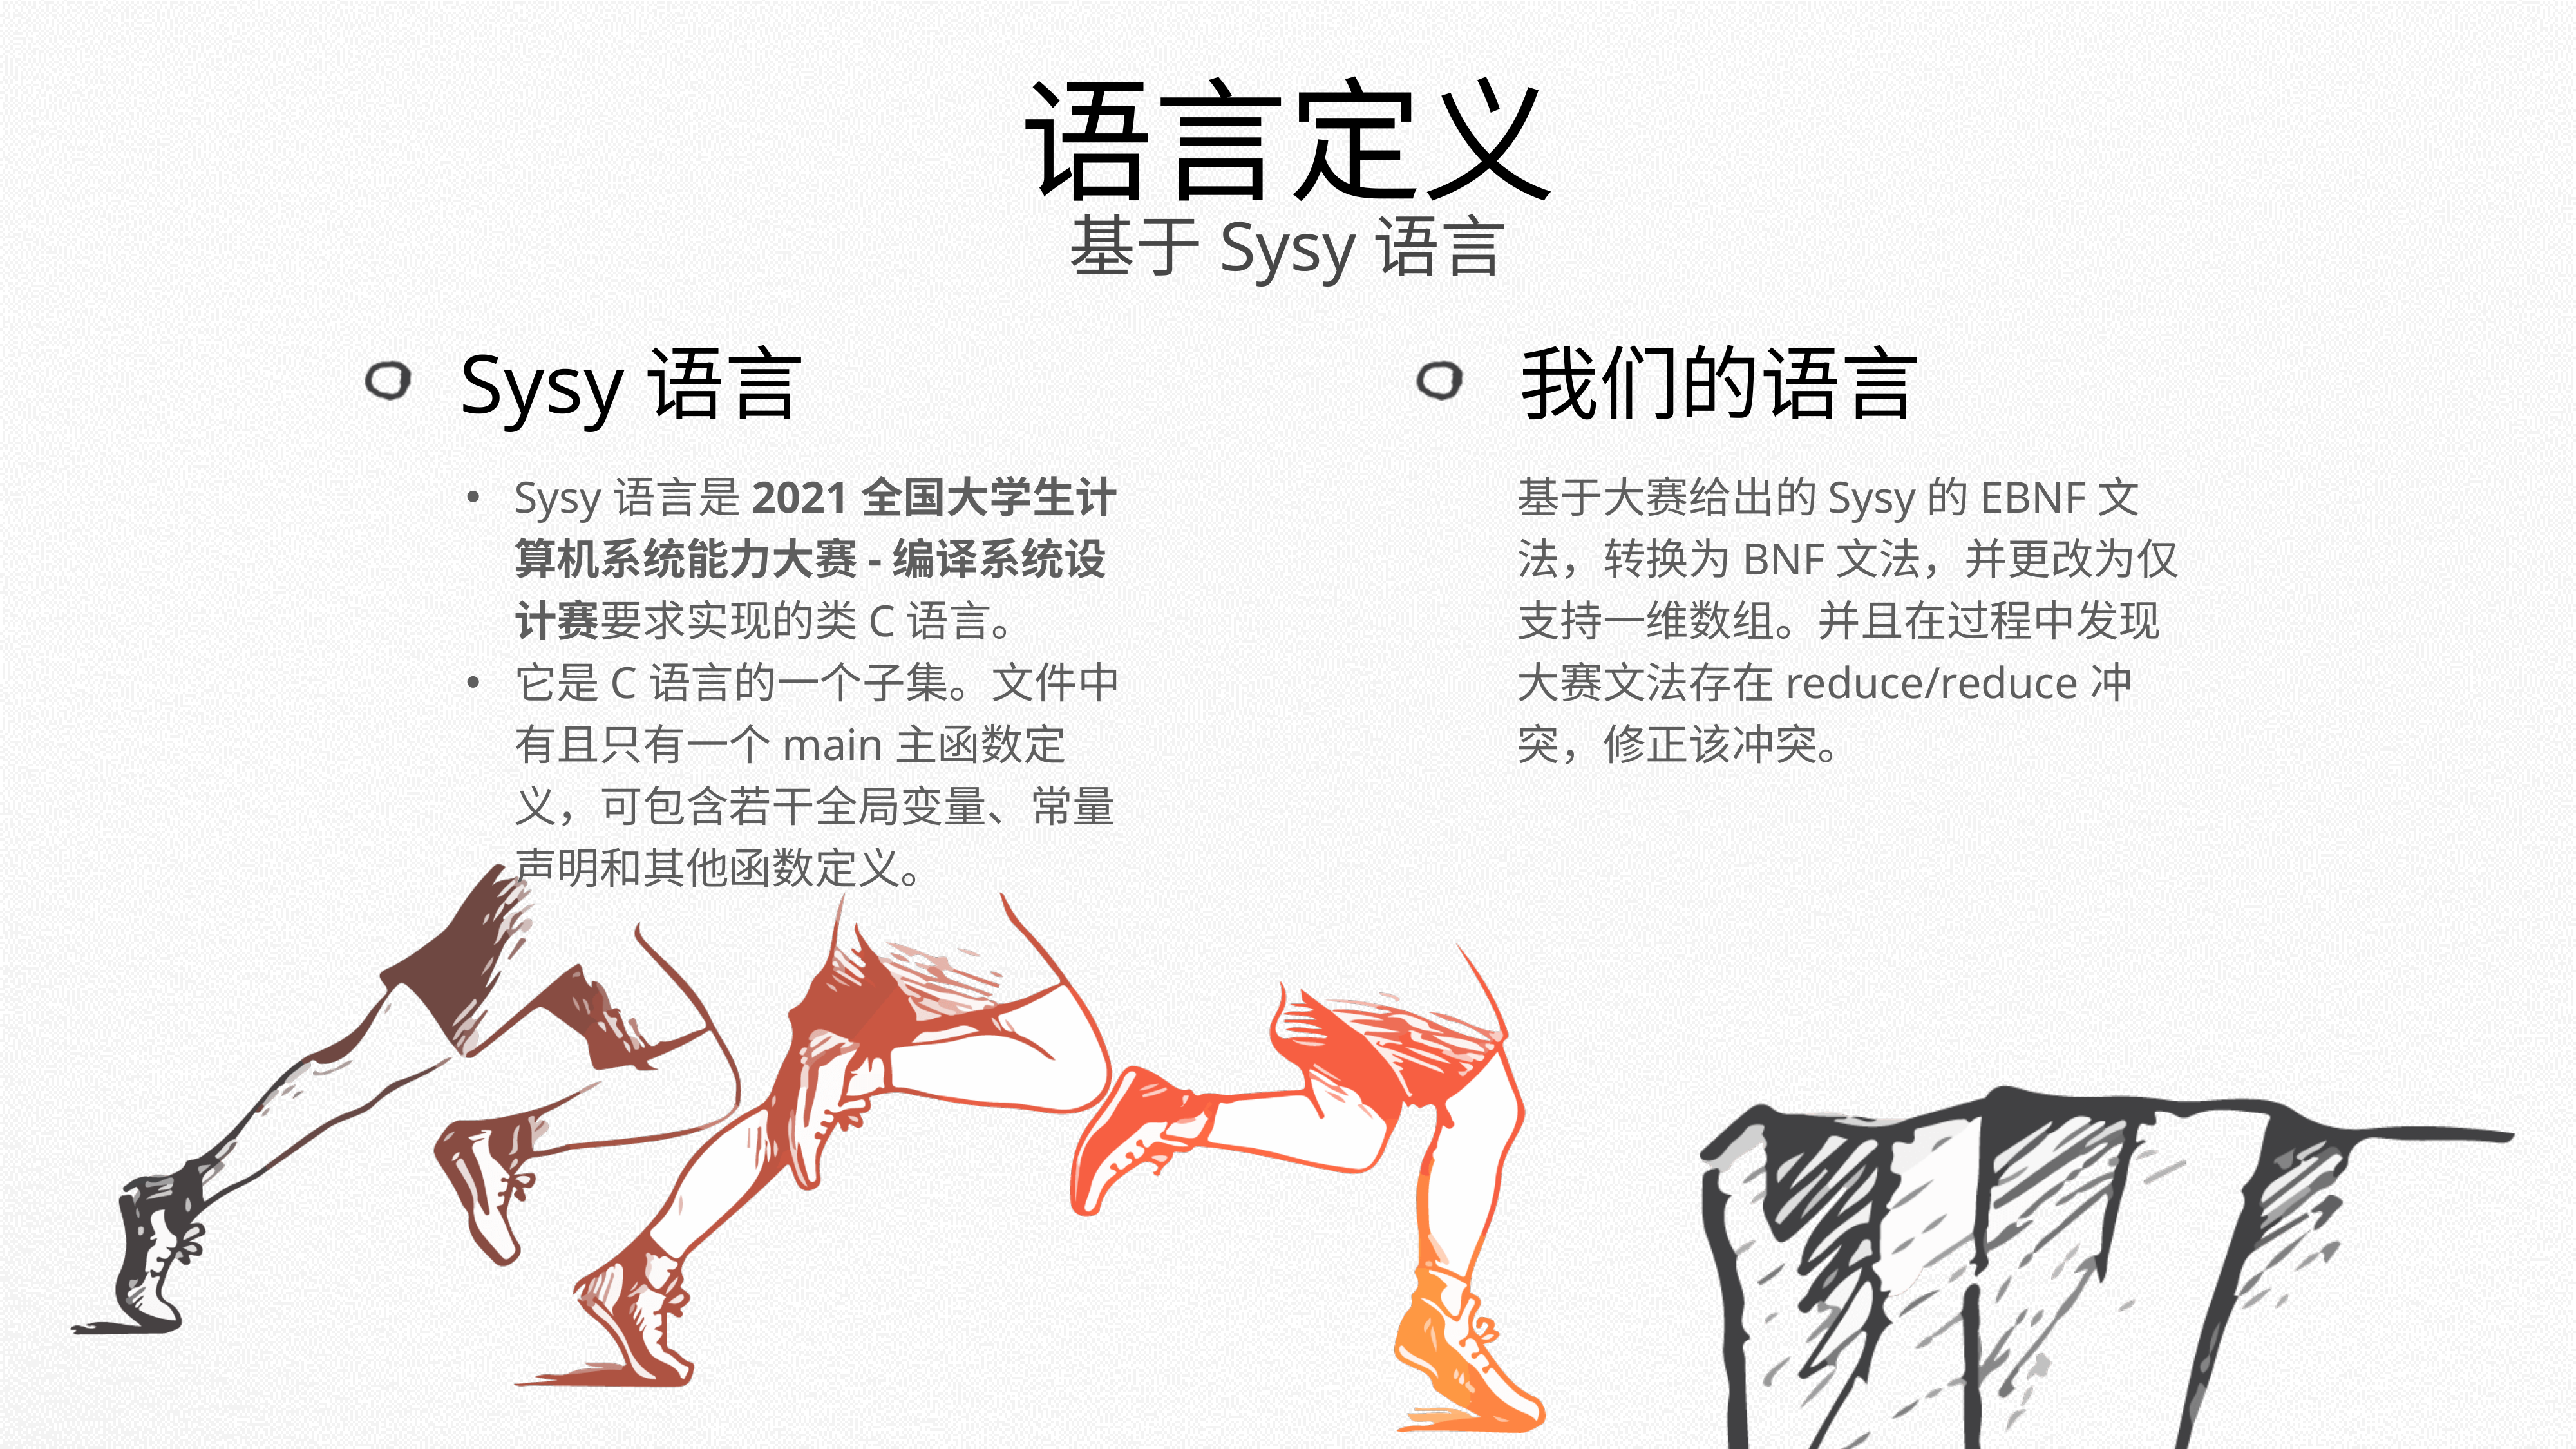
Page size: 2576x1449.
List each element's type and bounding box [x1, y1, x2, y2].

text_box [361, 327, 1156, 668]
text_box [70, 668, 2516, 1449]
text_box [1412, 327, 2207, 668]
text_box [1011, 50, 1565, 290]
